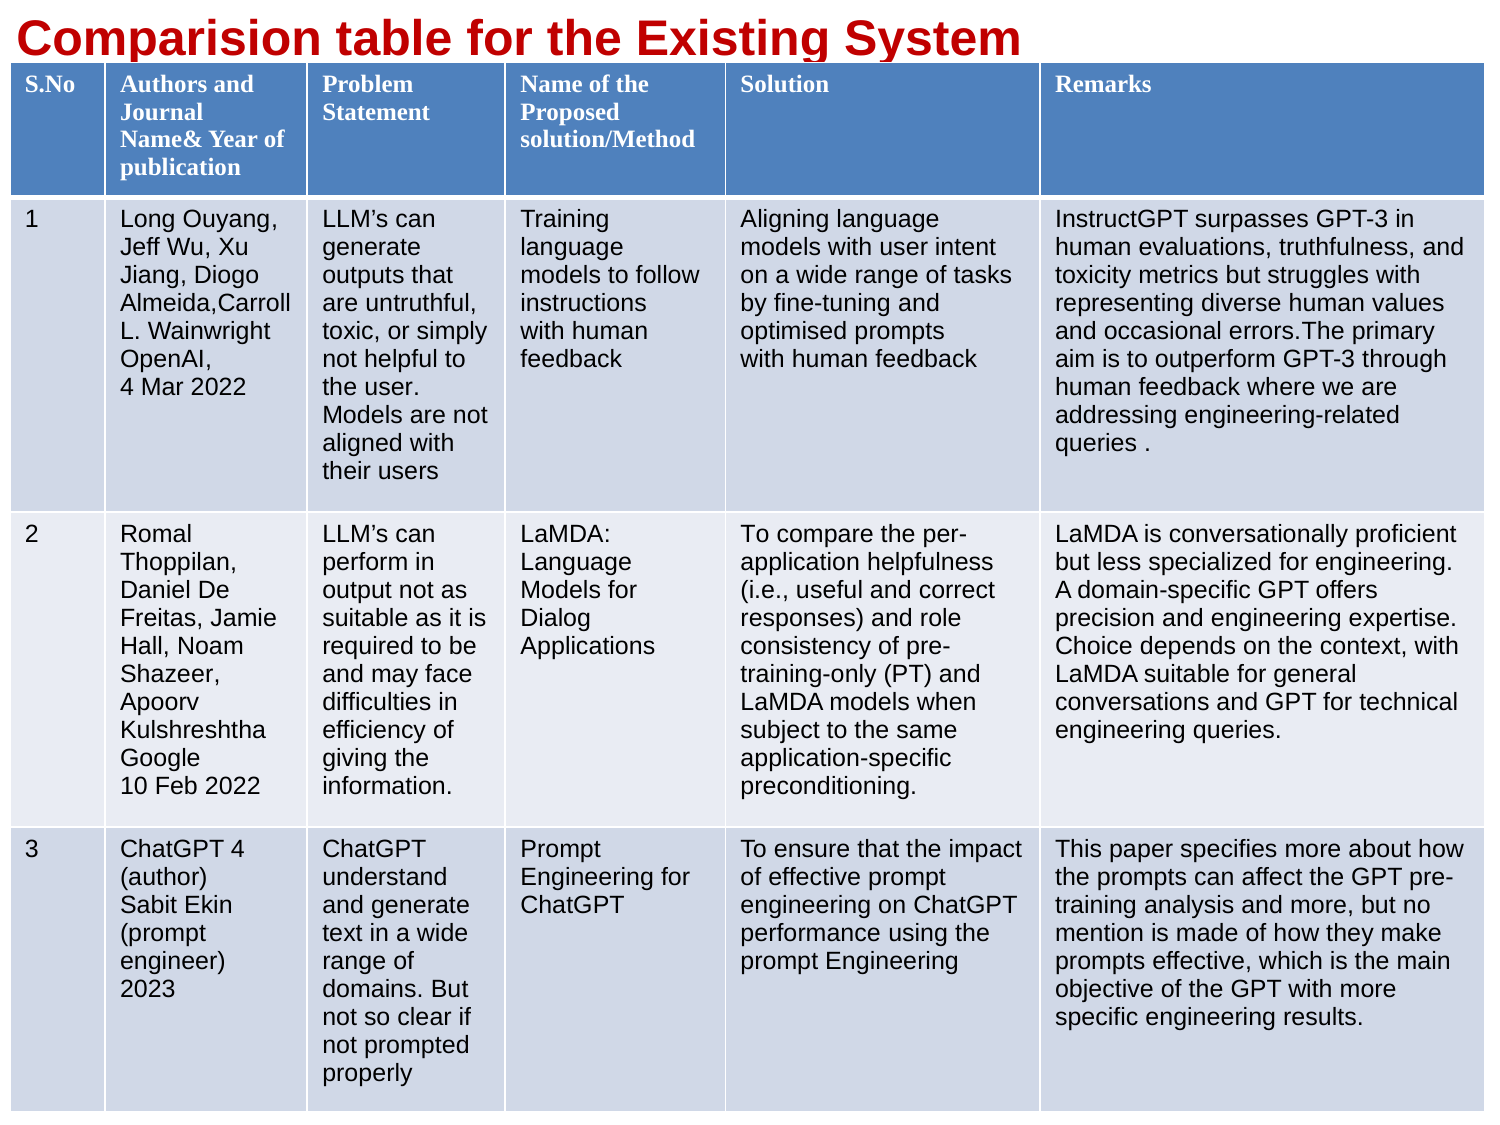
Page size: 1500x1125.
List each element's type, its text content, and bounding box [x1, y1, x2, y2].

table_cell LLM’s can perform in output not as suitable as it is required to be and may face difficulties in efficiency of giving the information. [308, 513, 504, 826]
table_cell LaMDA is conversationally proficient but less specialized for engineering. A domain-specific GPT offers precision and engineering expertise. Choice depends on the context, with LaMDA suitable for general conversations and GPT for technical engineering queries. [1041, 513, 1484, 826]
text_box Comparision table for the Existing System [1, 0, 1477, 73]
table_cell InstructGPT surpasses GPT-3 in human evaluations, truthfulness, and toxicity metrics but struggles with representing diverse human values and occasional errors.The primary aim is to outperform GPT-3 through human feedback where we are addressing engineering-related queries . [1041, 200, 1484, 511]
table_cell LaMDA: Language Models for Dialog Applications [506, 513, 725, 826]
table_cell To compare the per-application helpfulness (i.e., useful and correct responses) and role consistency of pre-training-only (PT) and LaMDA models when subject to the same application-specific preconditioning. [726, 513, 1039, 826]
table_header Authors and Journal Name& Year of publication [106, 63, 306, 195]
table_cell ChatGPT 4 (author) Sabit Ekin (prompt engineer) 2023 [106, 828, 306, 1111]
table_header Name of the Proposed solution/Method [506, 63, 725, 195]
table_cell Romal Thoppilan, Daniel De Freitas, Jamie Hall, Noam Shazeer, Apoorv Kulshreshtha Google 10 Feb 2022 [106, 513, 306, 826]
table_cell Training language models to follow instructions with human feedback [506, 200, 725, 511]
table_header Solution [726, 63, 1039, 195]
table_cell ChatGPT understand and generate text in a wide range of domains. But not so clear if not prompted properly [308, 828, 504, 1111]
table_header S.No [11, 63, 104, 195]
table_cell This paper specifies more about how the prompts can affect the GPT pre-training analysis and more, but no mention is made of how they make prompts effective, which is the main objective of the GPT with more specific engineering results. [1041, 828, 1484, 1111]
table_cell LLM’s can generate outputs that are untruthful, toxic, or simply not helpful to the user. Models are not aligned with their users [308, 200, 504, 511]
table_cell Aligning language models with user intent on a wide range of tasks by fine-tuning and optimised prompts with human feedback [726, 200, 1039, 511]
table_cell 3 [11, 828, 104, 1111]
table_cell To ensure that the impact of effective prompt engineering on ChatGPT performance using the prompt Engineering [726, 828, 1039, 1111]
table_cell 2 [11, 513, 104, 826]
table_cell Prompt Engineering for ChatGPT [506, 828, 725, 1111]
table_header Problem Statement [308, 63, 504, 195]
table_cell Long Ouyang, Jeff Wu, Xu Jiang, Diogo Almeida,Carroll L. Wainwright OpenAI, 4 Mar 2022 [106, 200, 306, 511]
table_cell 1 [11, 200, 104, 511]
table_header Remarks [1041, 63, 1484, 195]
